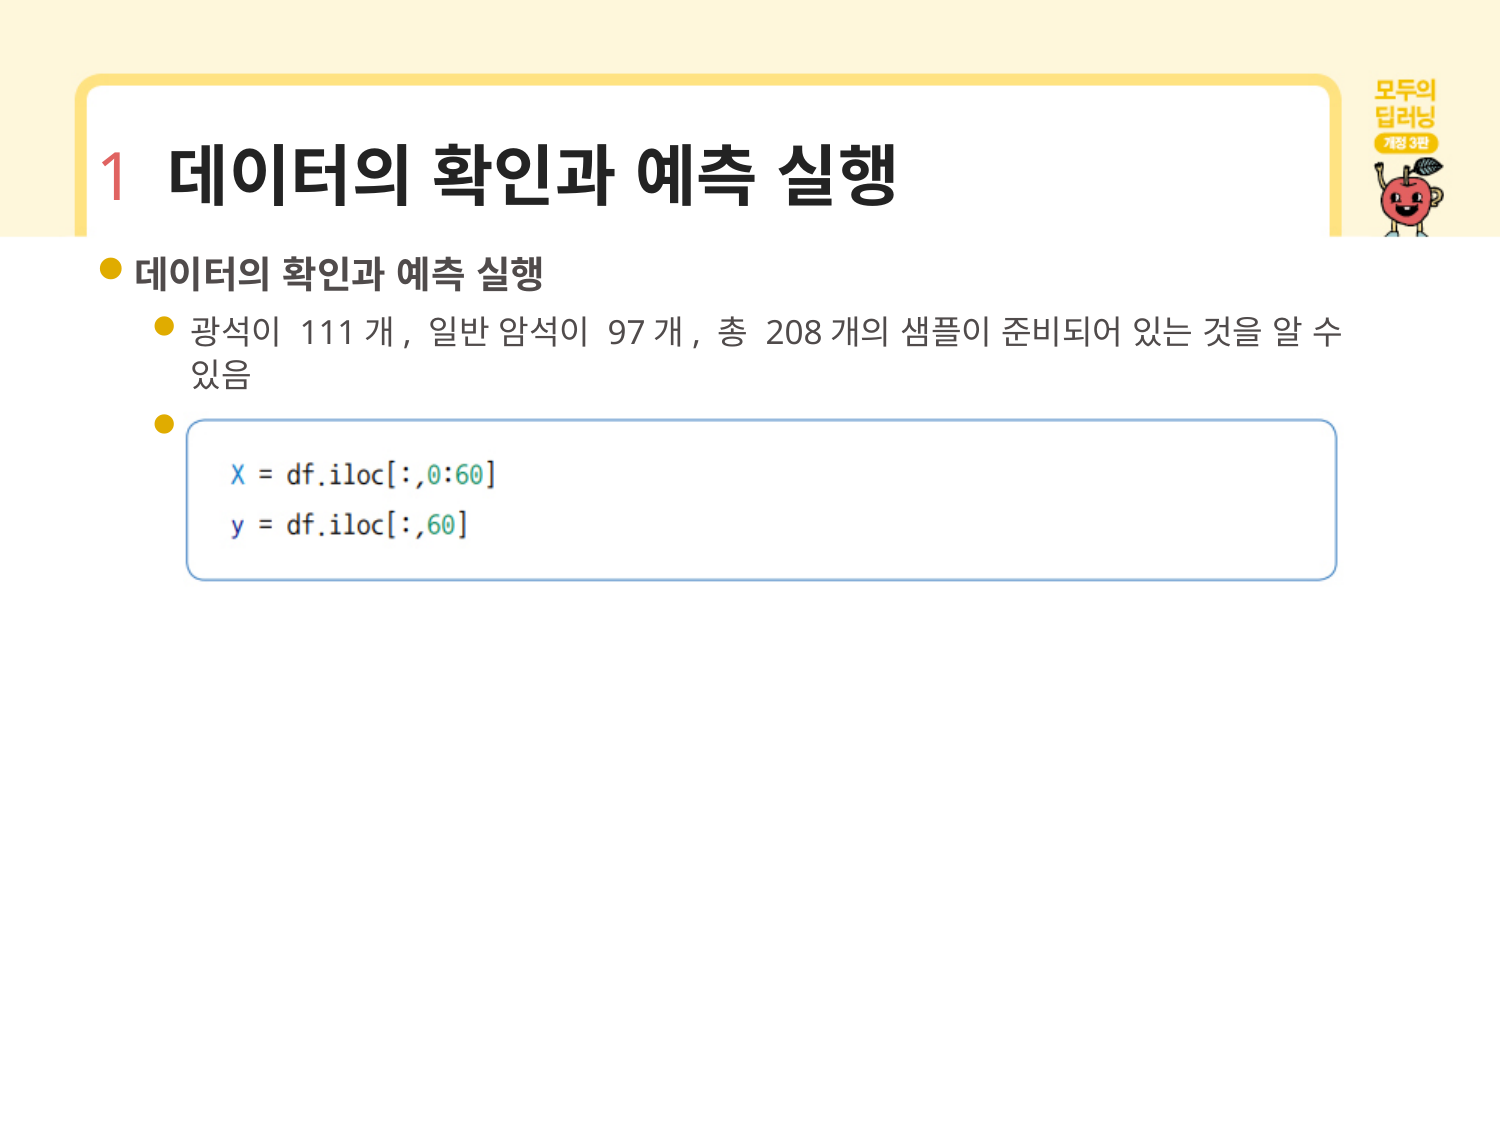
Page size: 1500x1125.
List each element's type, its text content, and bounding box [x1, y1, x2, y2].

list 데이터의 확인과 예측 실행 광석이 111개, 일반 암석이 97개, 총 208개의 샘플이 준비되어 있는 것을 알 수 있음 이제 다음과 같이 1~60번째 열을 X 변수에 저장하고 광물의 종류는 y로 저장 [81, 239, 1412, 1054]
title 1 데이터의 확인과 예측 실행 [81, 90, 1412, 222]
picture [0, 0, 1500, 1125]
